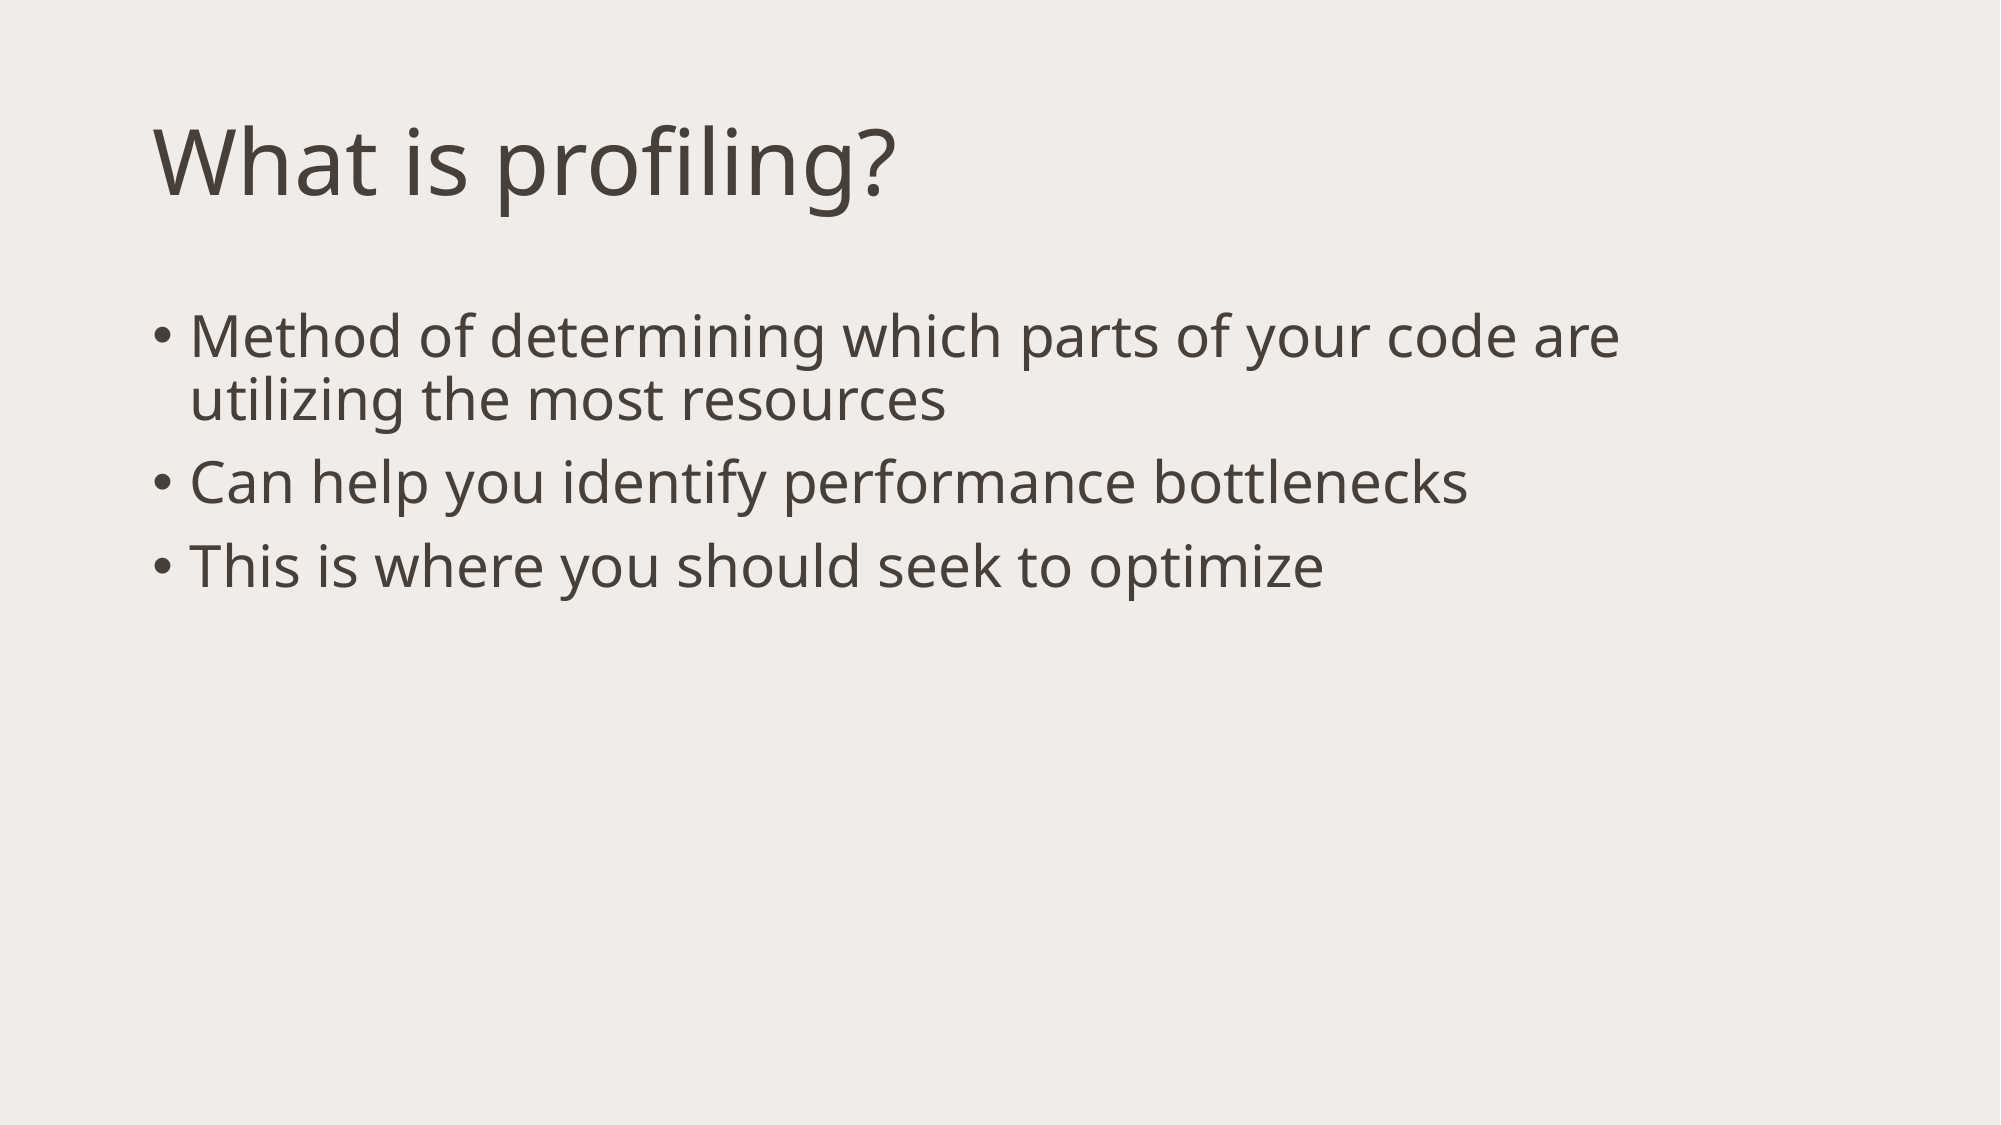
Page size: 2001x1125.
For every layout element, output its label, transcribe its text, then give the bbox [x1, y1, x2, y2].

title What is profiling? [137, 56, 1863, 275]
list Method of determining which parts of your code are utilizing the most resources Can help you identify performance bottlenecks This is where you should seek to optimize [137, 299, 1798, 1014]
